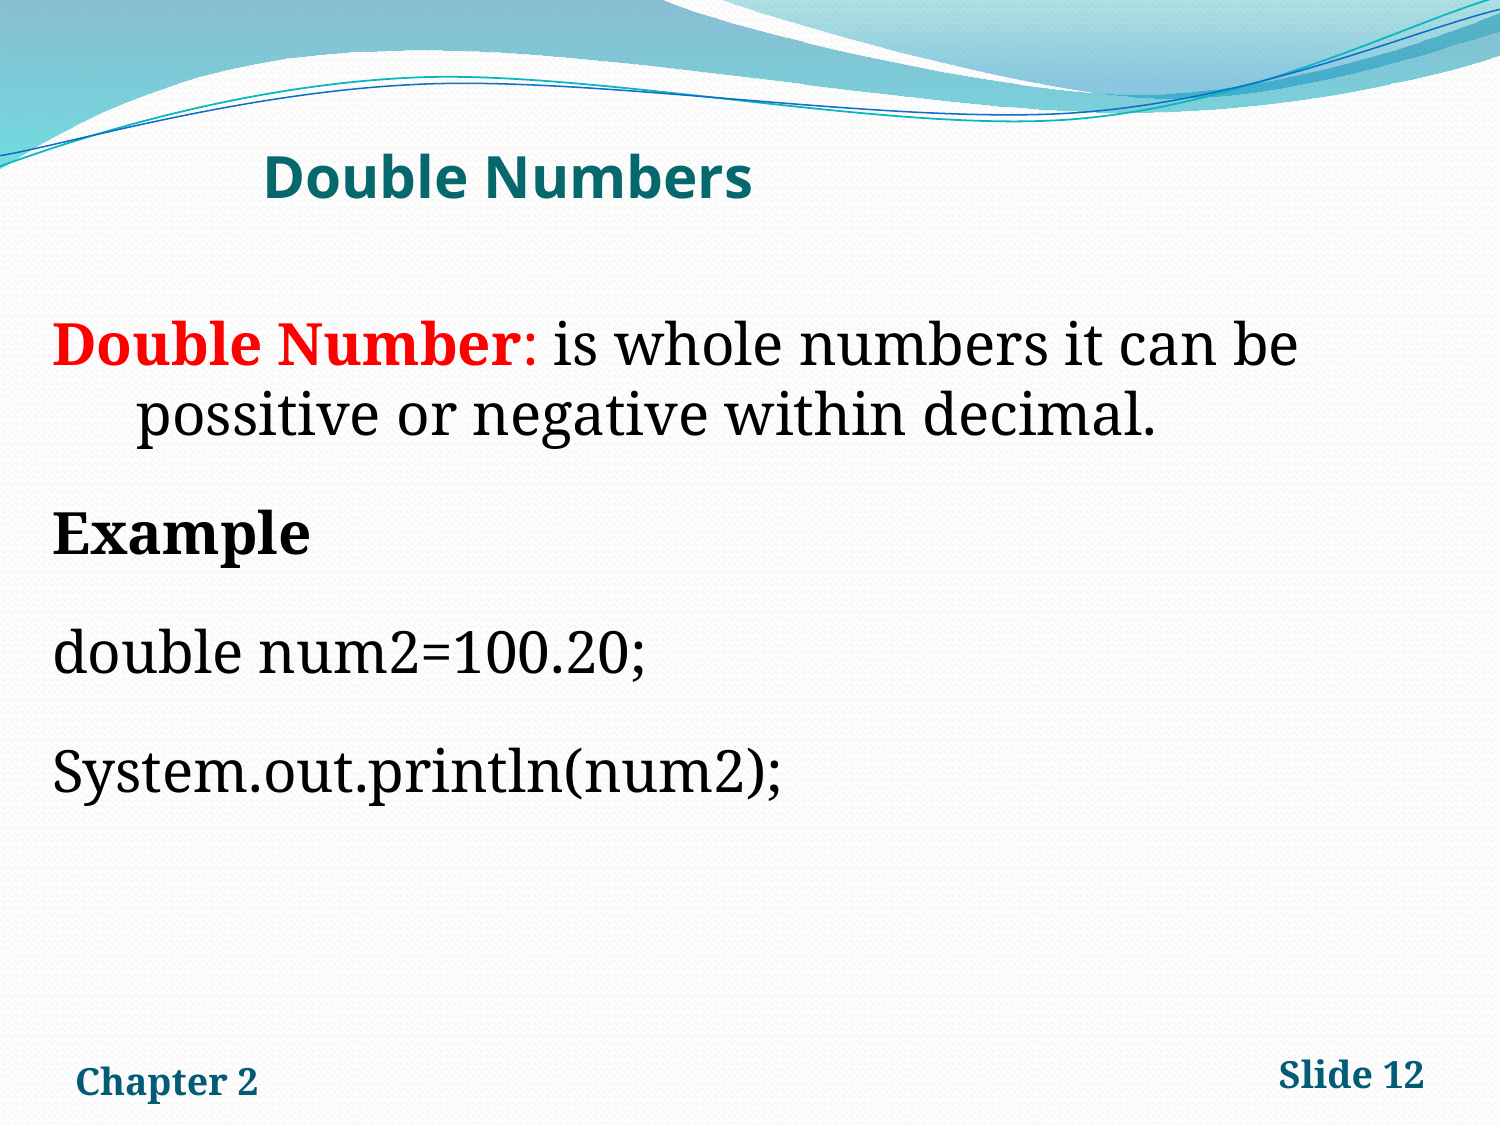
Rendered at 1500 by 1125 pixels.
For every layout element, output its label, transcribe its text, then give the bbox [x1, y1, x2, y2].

slide_number Chapter 2 [75, 1042, 425, 1103]
list Double Number: is whole numbers it can be possitive or negative within decimal. Example double num2=100.20; System.out.println(num2); [37, 299, 1475, 1000]
slide_number Slide 12 [1250, 1042, 1425, 1103]
title Double Numbers [262, 120, 1138, 211]
